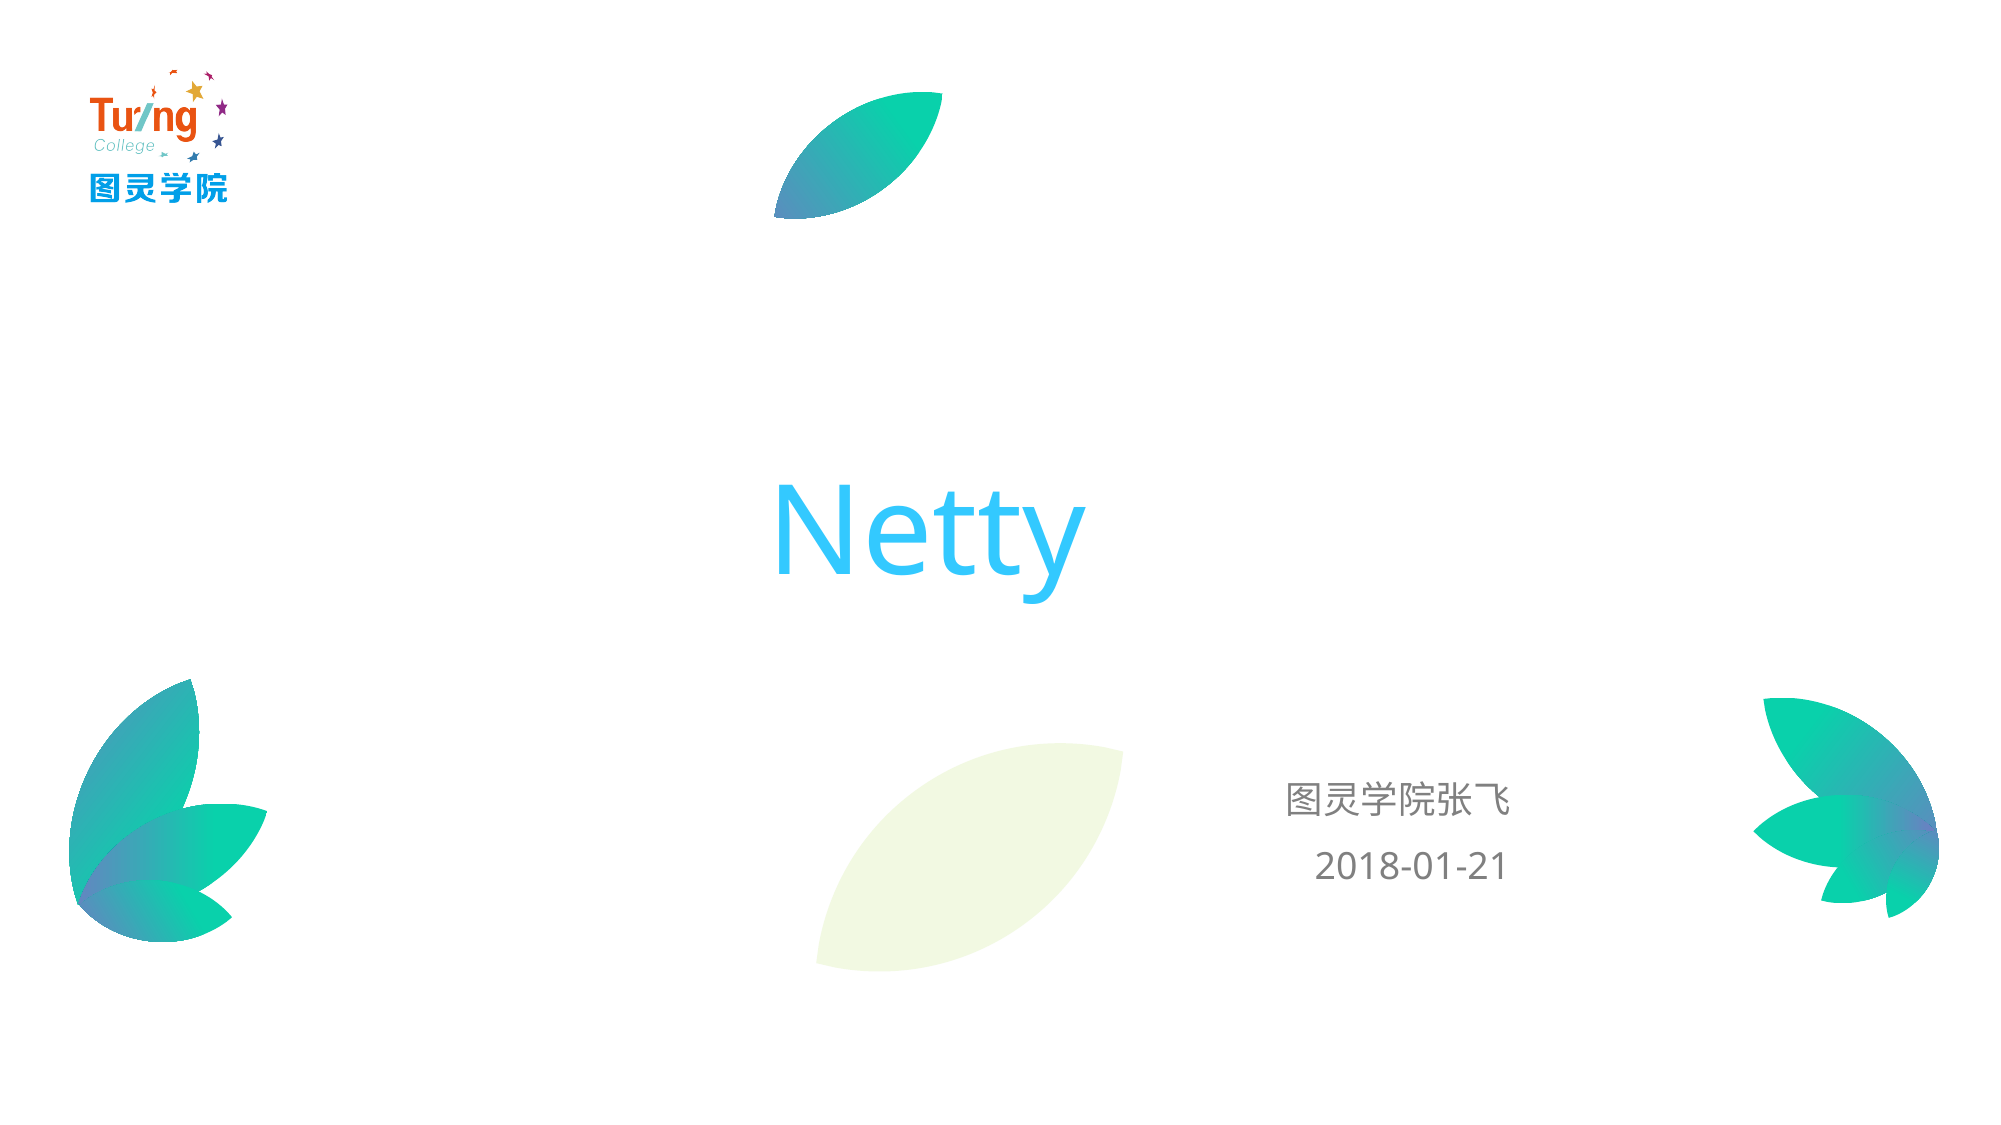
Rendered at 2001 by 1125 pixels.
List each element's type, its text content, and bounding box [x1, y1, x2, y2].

picture [59, 48, 265, 224]
title Netty [290, 461, 1565, 608]
subtitle 图灵学院张飞 2018-01-21 [251, 768, 1526, 949]
